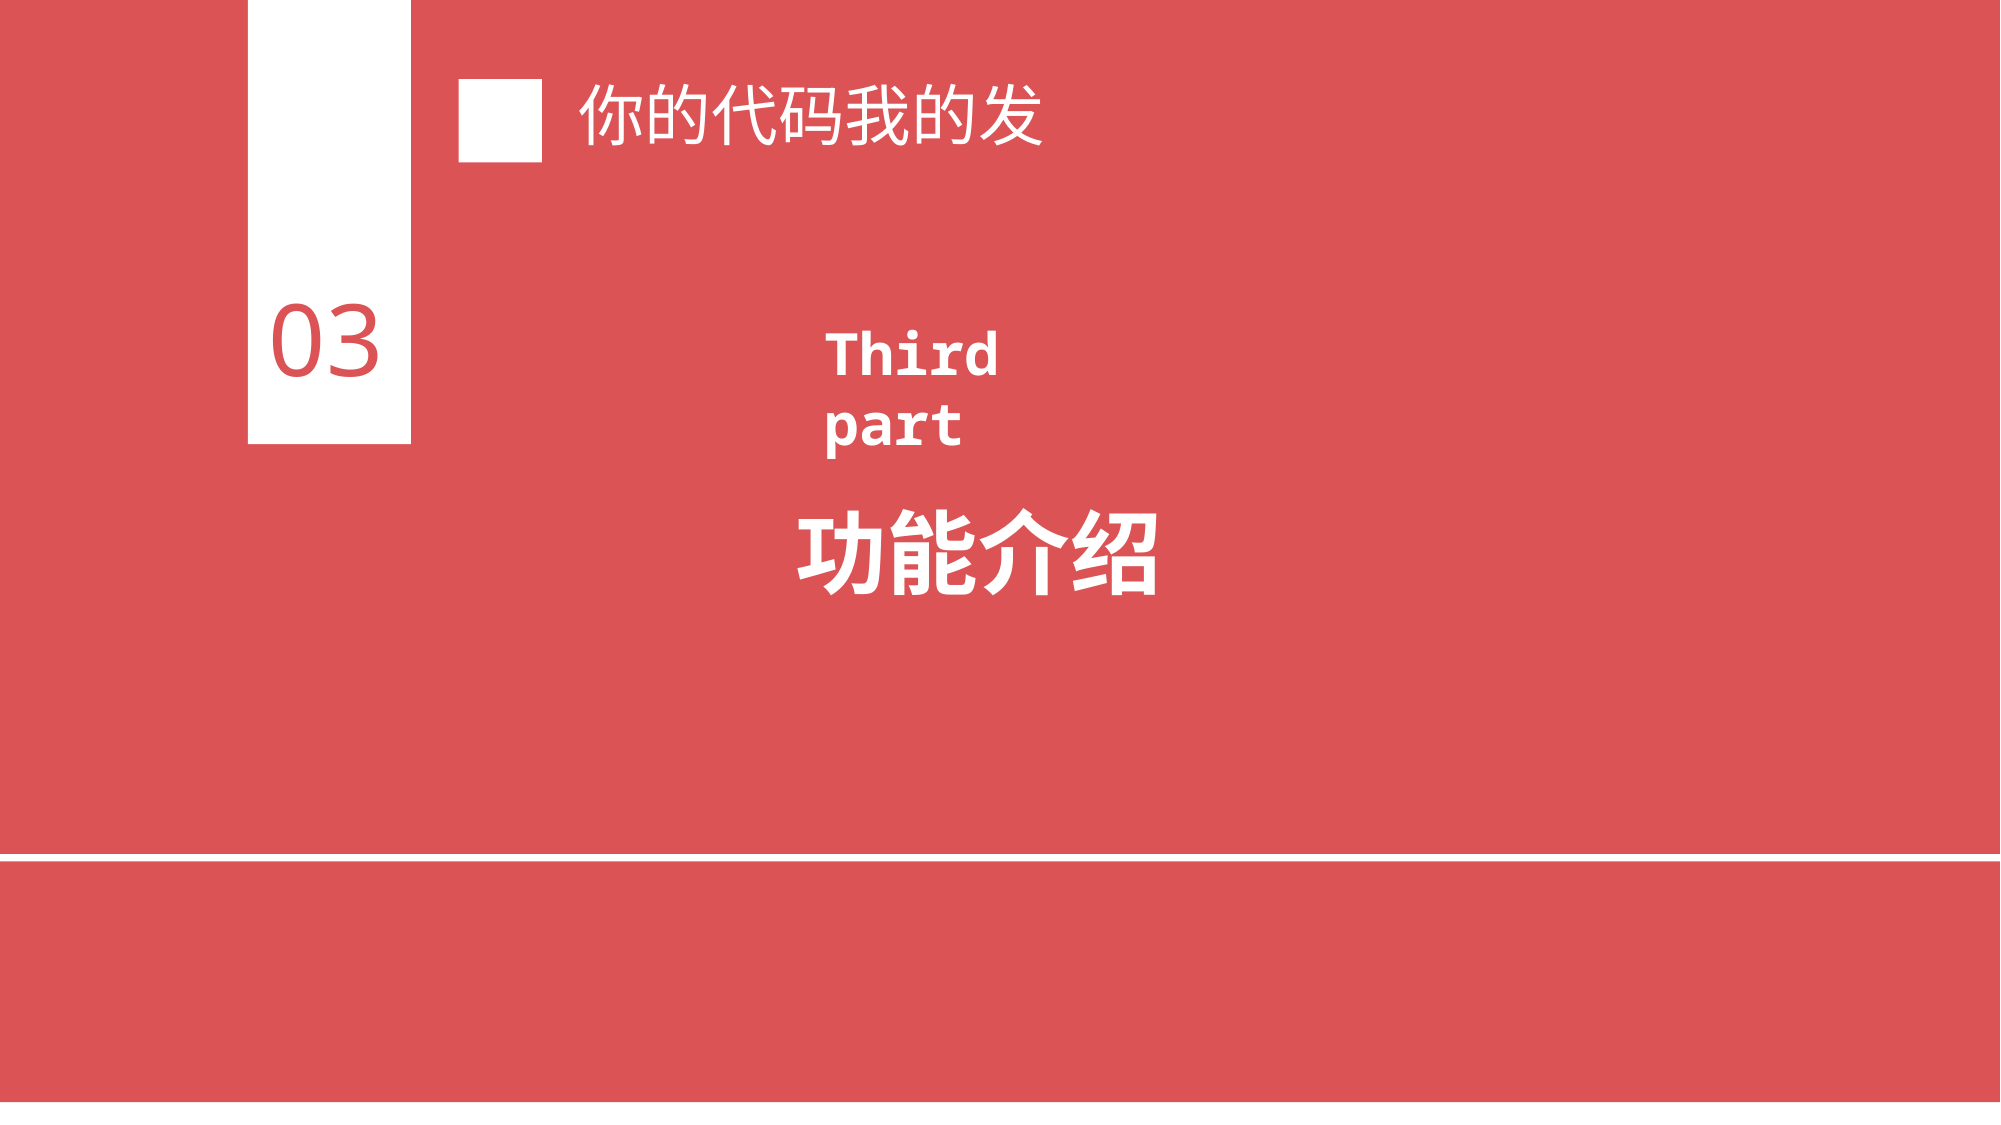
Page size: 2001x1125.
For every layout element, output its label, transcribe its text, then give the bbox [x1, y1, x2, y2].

text_box Third part [810, 310, 1137, 465]
text_box [0, 853, 2000, 863]
text_box 你的代码我的发 [563, 66, 1090, 162]
text_box 功能介绍 [780, 488, 1273, 614]
text_box [0, 863, 2000, 1103]
text_box [458, 78, 543, 163]
text_box 03 [254, 269, 454, 404]
text_box [247, 0, 412, 445]
text_box [0, 0, 2000, 853]
